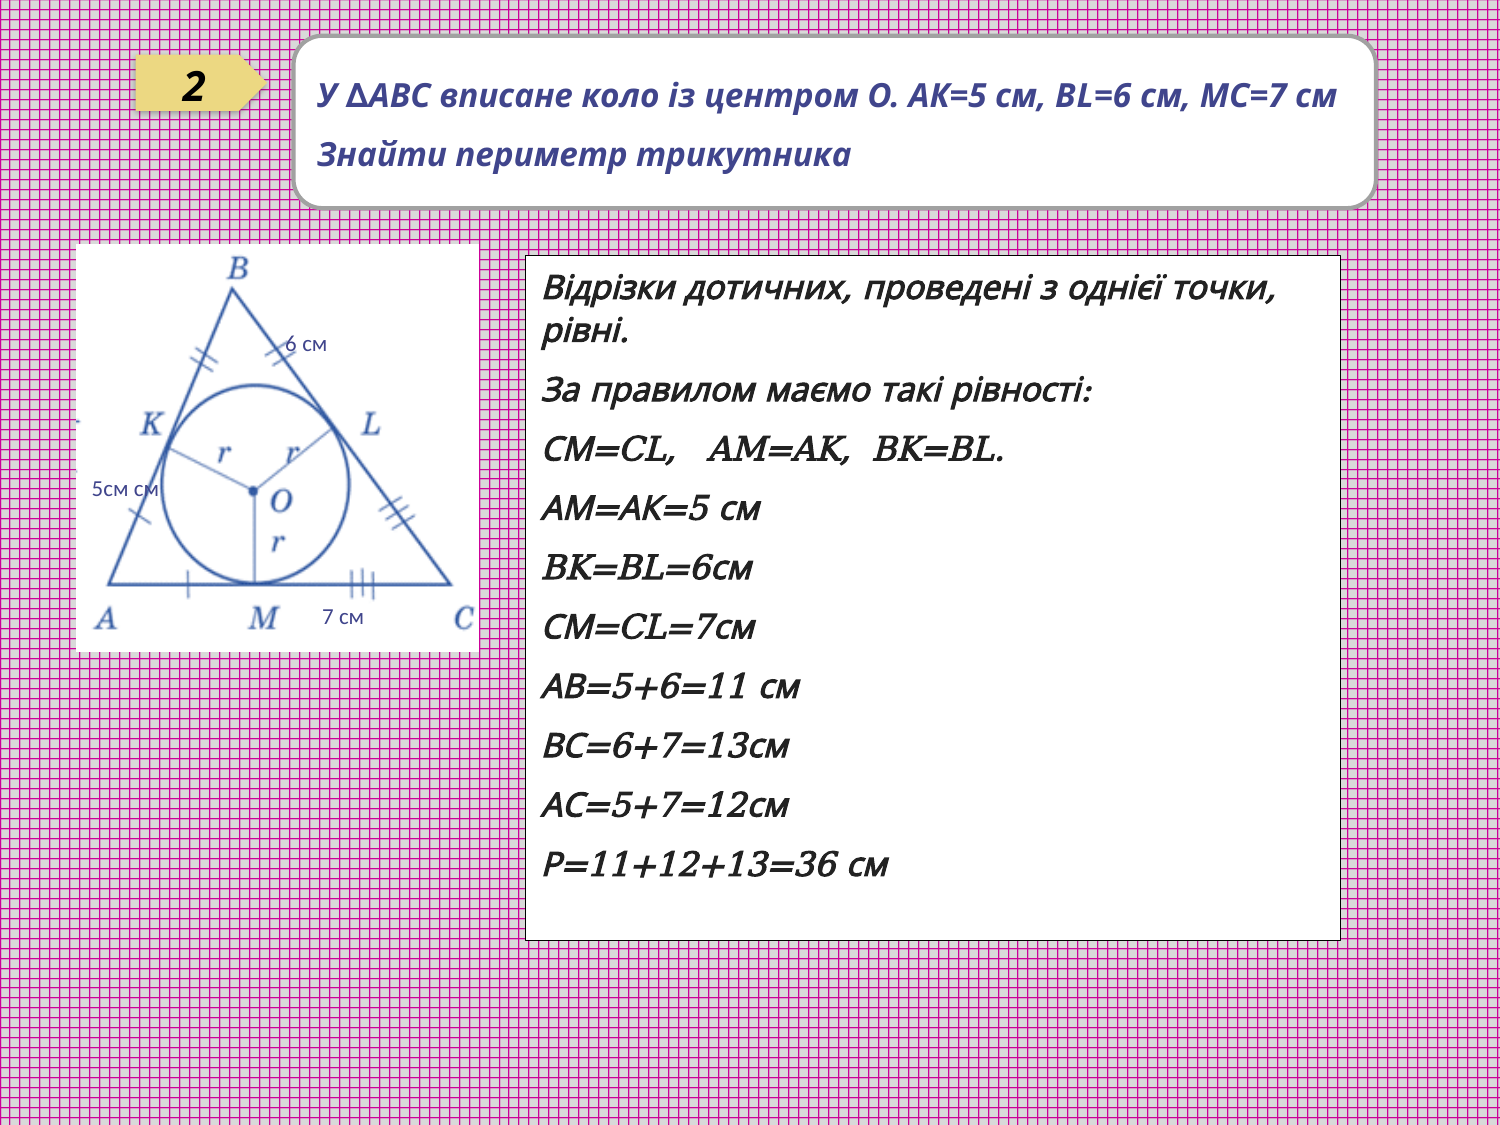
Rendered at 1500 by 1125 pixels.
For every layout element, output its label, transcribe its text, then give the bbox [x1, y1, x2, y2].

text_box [76, 243, 479, 658]
text_box Відрізки дотичних, проведені з однієї точки, рівні. За правилом маємо такі рівності: СМ=CL, AM=AK, BK=BL. АМ=АК=5 см BK=BL=6см СМ=CL=7см АВ=5+6=11 см ВС=6+7=13см АС=5+7=12см Р=11+12+13=36 см [525, 255, 1341, 941]
text_box 2 [135, 54, 268, 111]
picture [0, 0, 1500, 1125]
text_box У ∆АВС вписане коло із центром О. АК=5 см, ВL=6 см, МС=7 см Знайти периметр трикутника [291, 33, 1379, 211]
